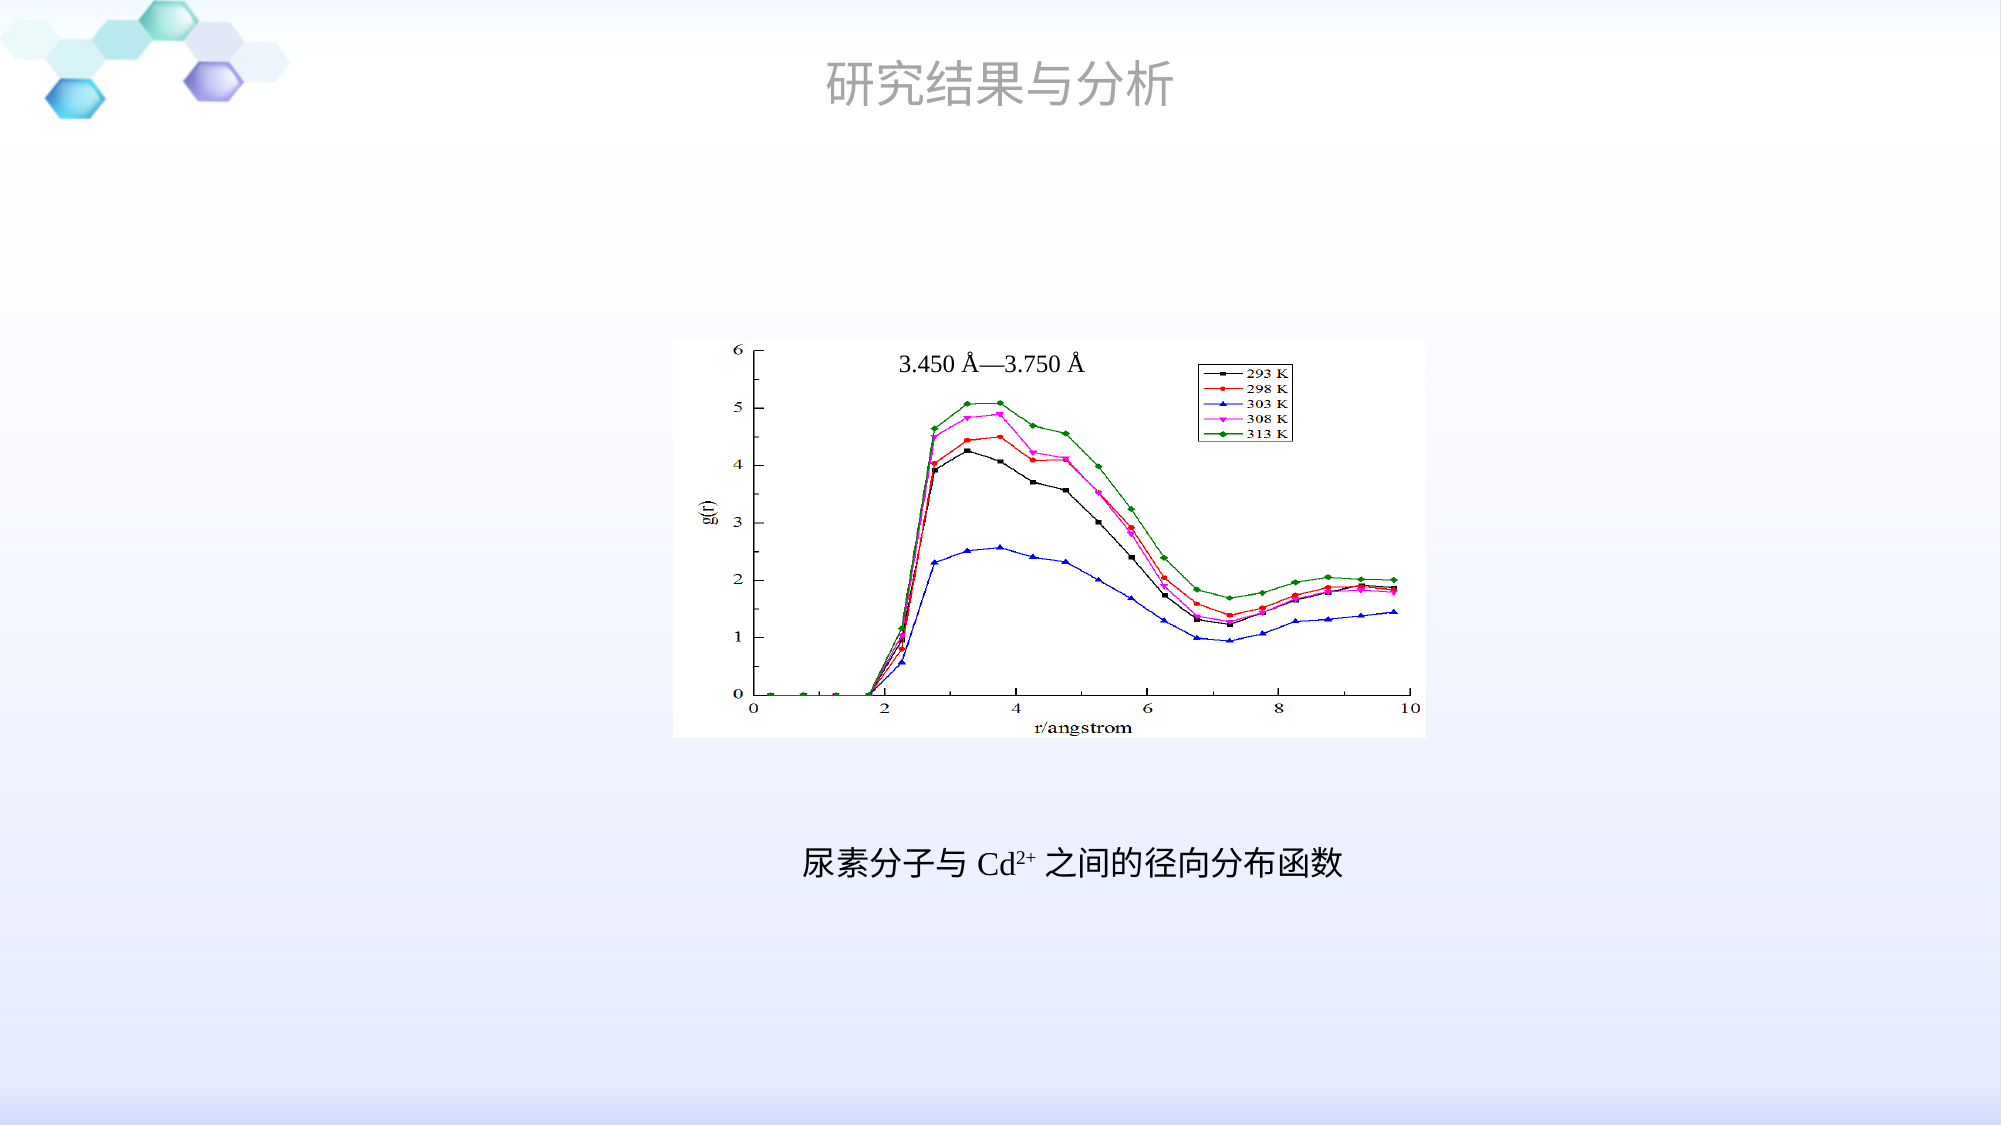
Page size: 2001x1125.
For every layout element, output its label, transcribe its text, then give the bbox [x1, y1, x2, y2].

picture [0, 0, 2001, 1125]
text_box 尿素分子与Cd2+之间的径向分布函数 [788, 834, 1497, 889]
title 研究结果与分析 [99, 44, 1901, 120]
